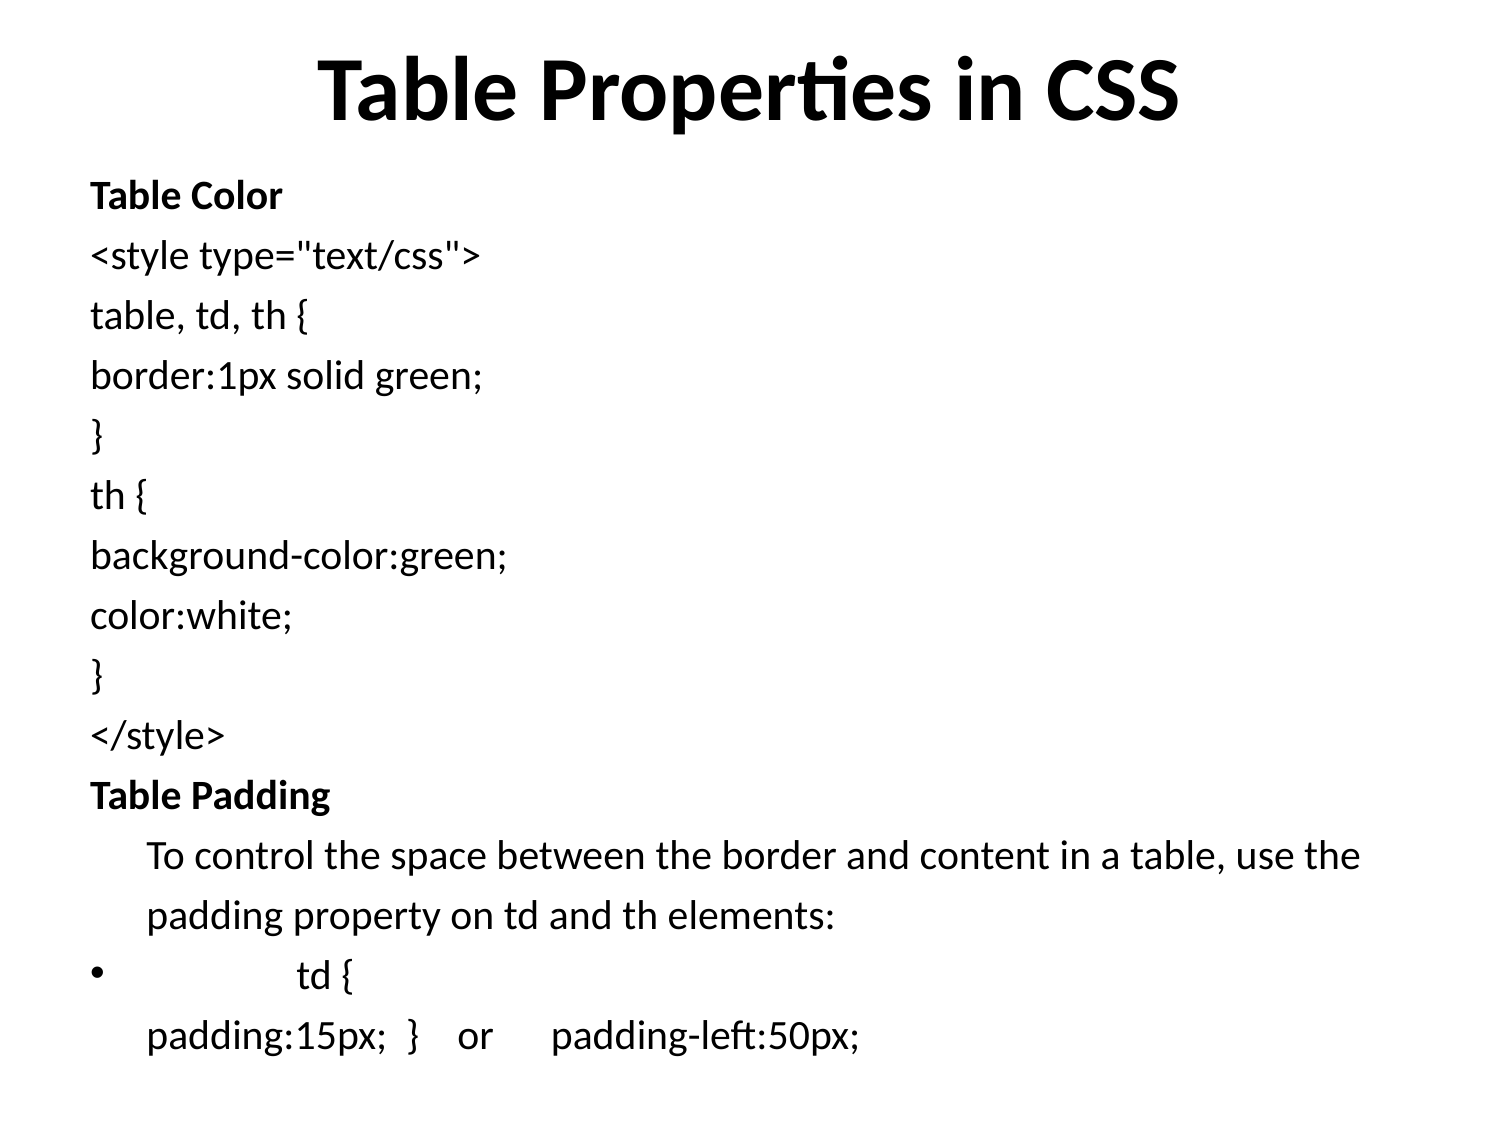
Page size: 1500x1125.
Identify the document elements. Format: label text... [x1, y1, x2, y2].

title Table Properties in CSS [75, 12, 1425, 149]
list Table Color <style type="text/css"> table, td, th { border:1px solid green; } th { background-color:green; color:white; } </style> Table Padding To control the space between the border and content in a table, use the padding property on td and th elements: td { padding:15px; } or padding-left:50px; [75, 149, 1425, 1125]
